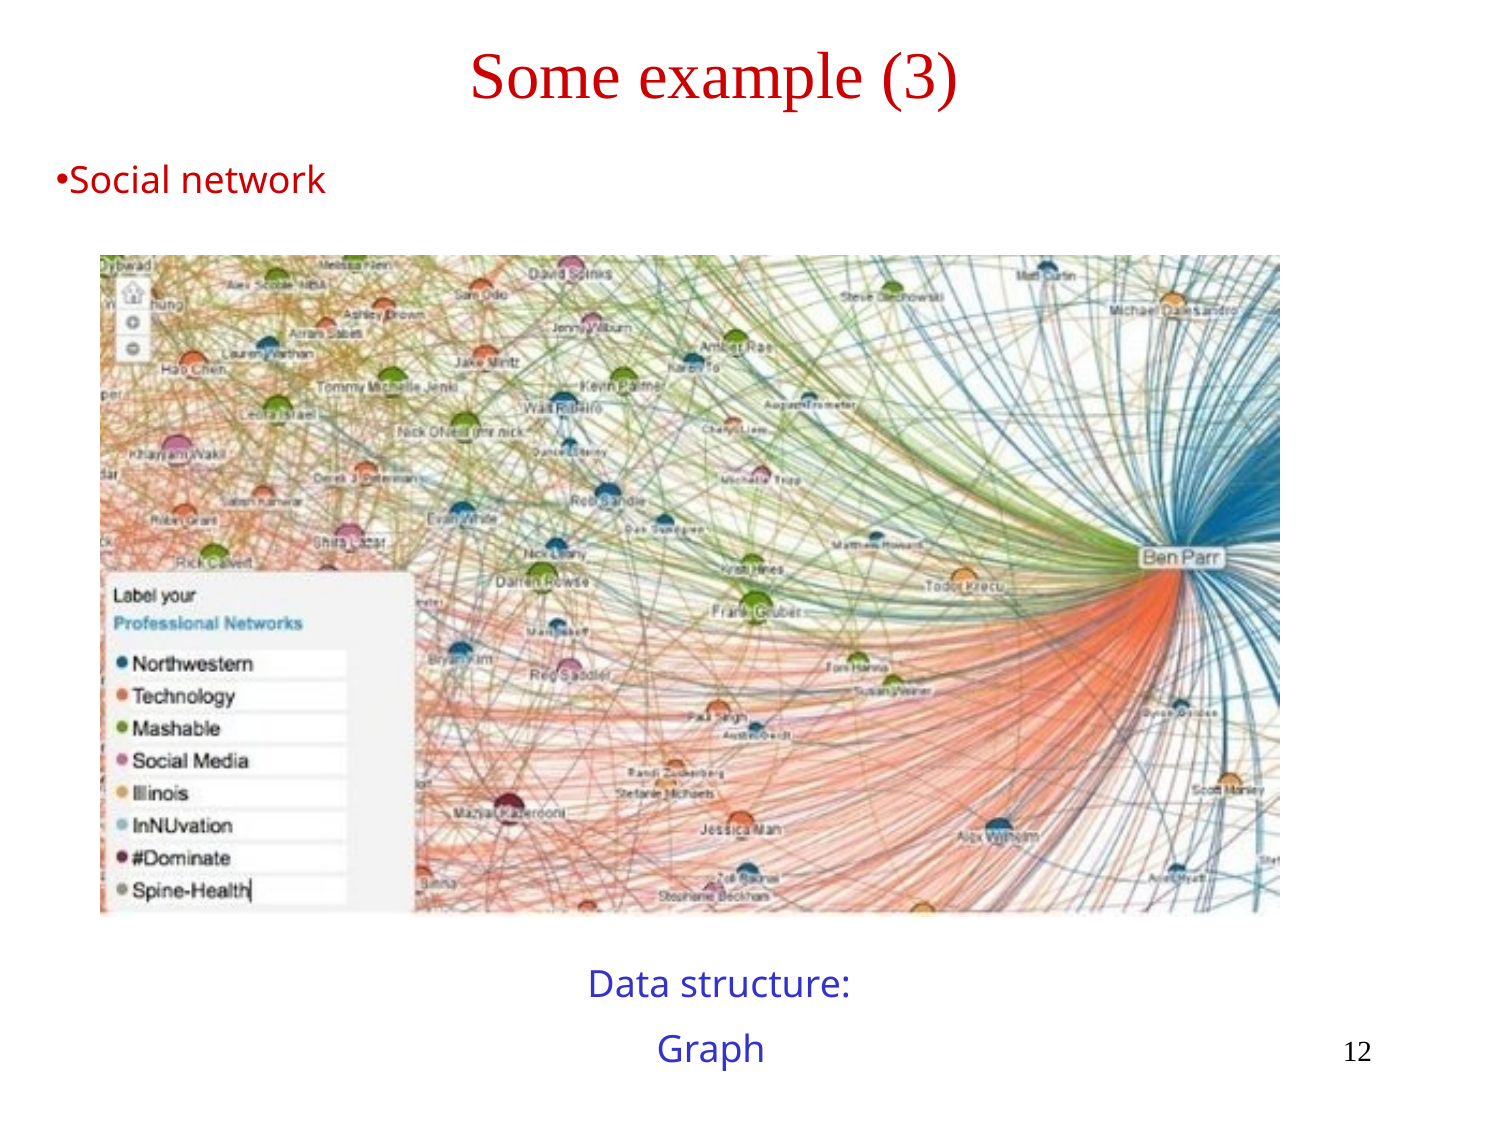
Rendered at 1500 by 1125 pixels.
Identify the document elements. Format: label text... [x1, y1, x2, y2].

text_box Data structure: [572, 952, 923, 1012]
slide_number 12 [1074, 1025, 1388, 1100]
text_box Social network [41, 148, 868, 209]
picture [99, 255, 1281, 917]
title Some example (3) [159, 30, 1271, 114]
text_box Graph [641, 1023, 894, 1079]
